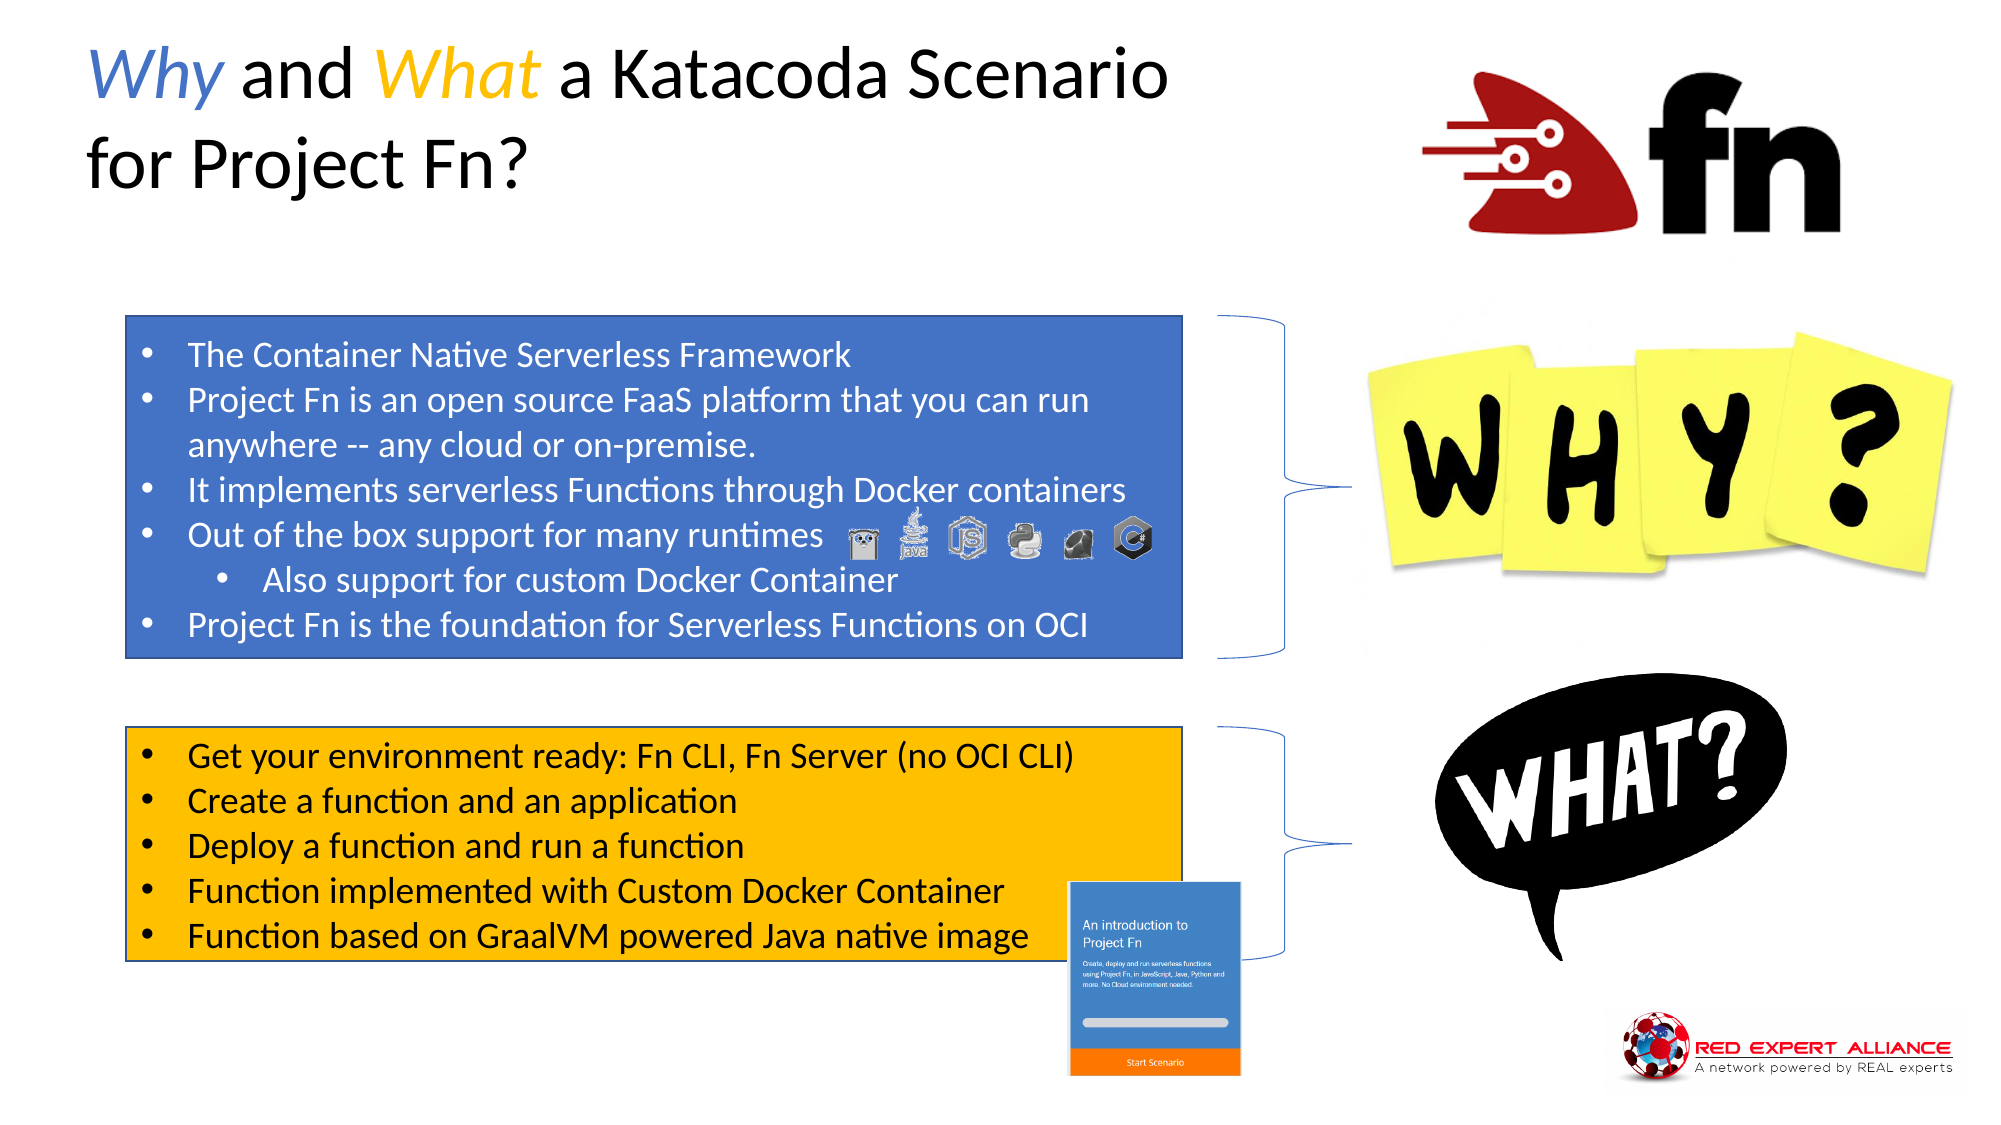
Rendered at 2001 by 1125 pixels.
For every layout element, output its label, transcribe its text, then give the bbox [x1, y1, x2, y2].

picture [1352, 247, 1969, 659]
picture [1066, 881, 1242, 1077]
text_box The Container Native Serverless Framework Project Fn is an open source FaaS platform that you can run anywhere -- any cloud or on-premise. It implements serverless Functions through Docker containers Out of the box support for many runtimes Also support for custom Docker Container Project Fn is the foundation for Serverless Functions on OCI [125, 315, 1183, 659]
picture [845, 504, 1154, 563]
text_box Get your environment ready: Fn CLI, Fn Server (no OCI CLI) Create a function and an application Deploy a function and run a function Function implemented with Custom Docker Container Function based on GraalVM powered Java native image [125, 726, 1183, 962]
text_box [1217, 315, 1352, 659]
picture [1604, 1006, 1966, 1098]
text_box Why and What a Katacoda Scenario for Project Fn? [71, 16, 1508, 212]
picture [1435, 673, 1787, 961]
picture [1419, 62, 1850, 241]
text_box [1217, 726, 1353, 961]
